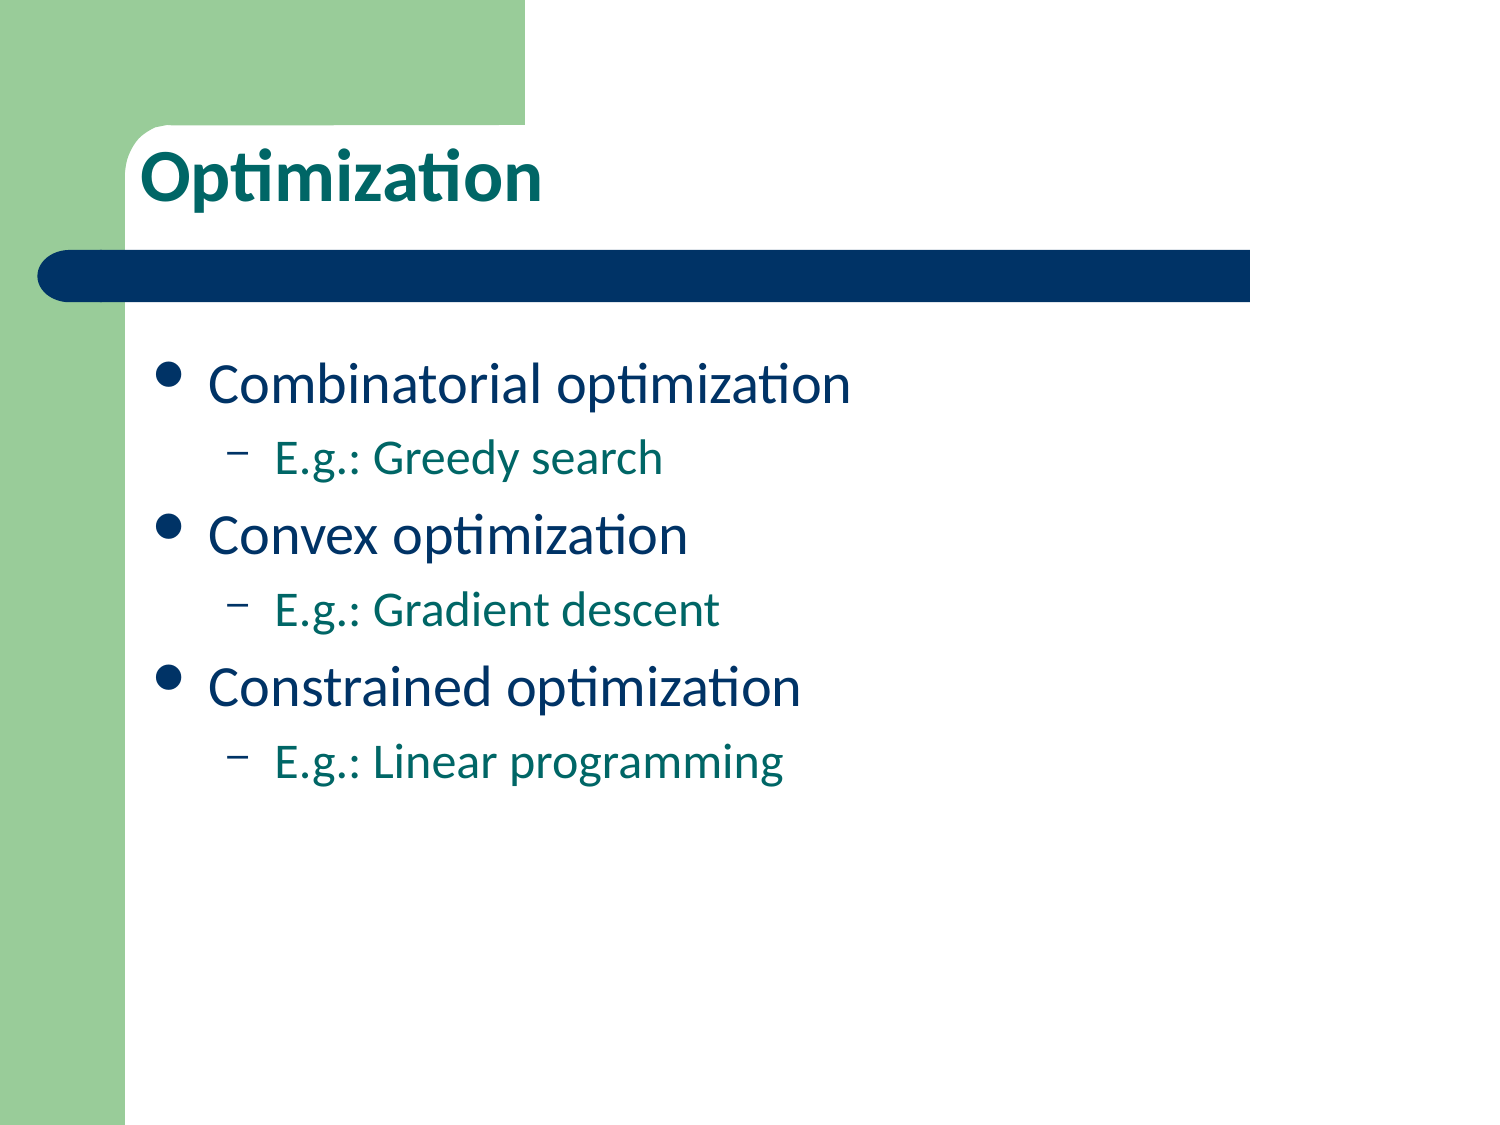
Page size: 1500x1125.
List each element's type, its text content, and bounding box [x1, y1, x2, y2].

title Optimization [125, 125, 1425, 225]
list Combinatorial optimization E.g.: Greedy search Convex optimization E.g.: Gradient descent Constrained optimization E.g.: Linear programming [137, 337, 1400, 999]
